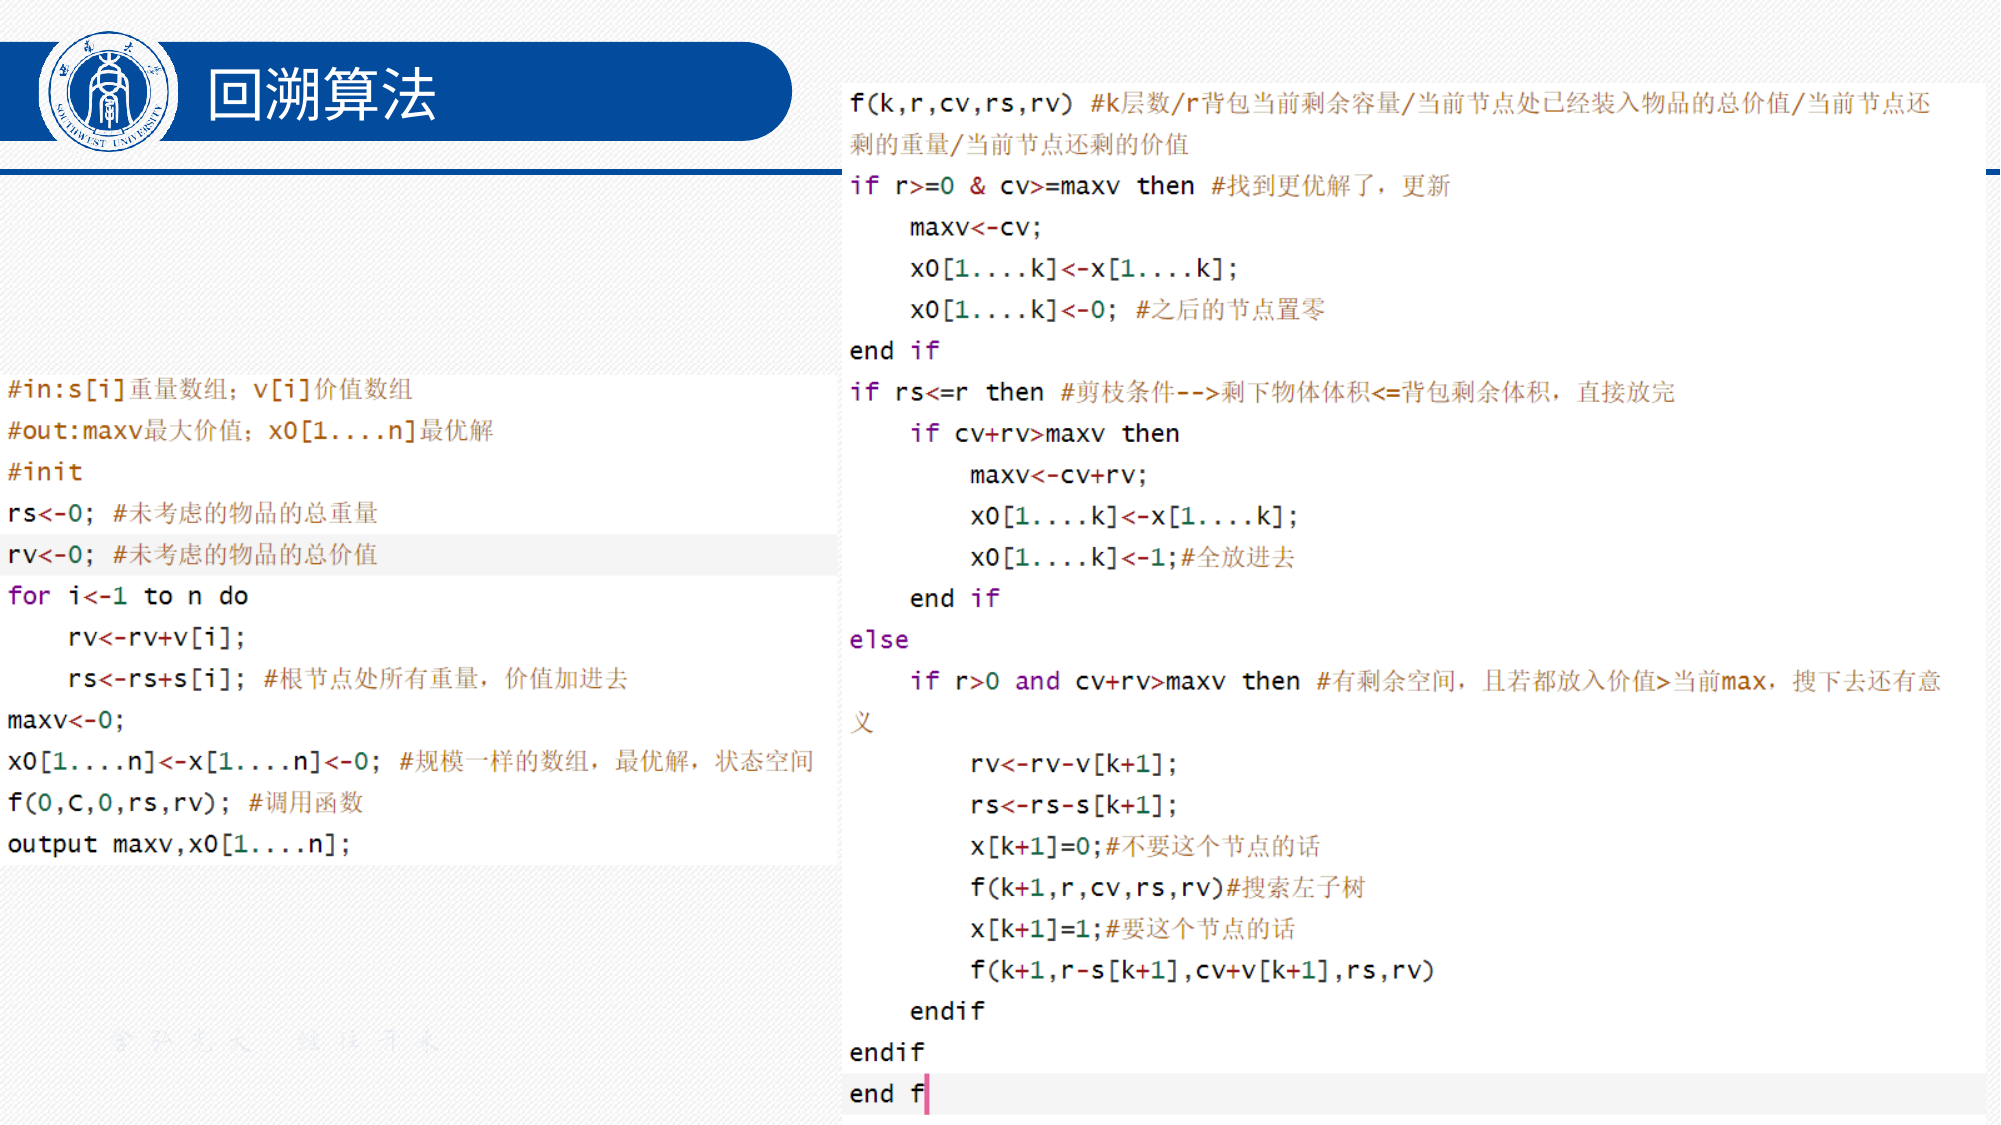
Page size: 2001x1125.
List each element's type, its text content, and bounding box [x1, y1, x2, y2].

text_box [179, 41, 793, 141]
title 回溯算法 [204, 56, 734, 247]
picture [0, 0, 2000, 1125]
